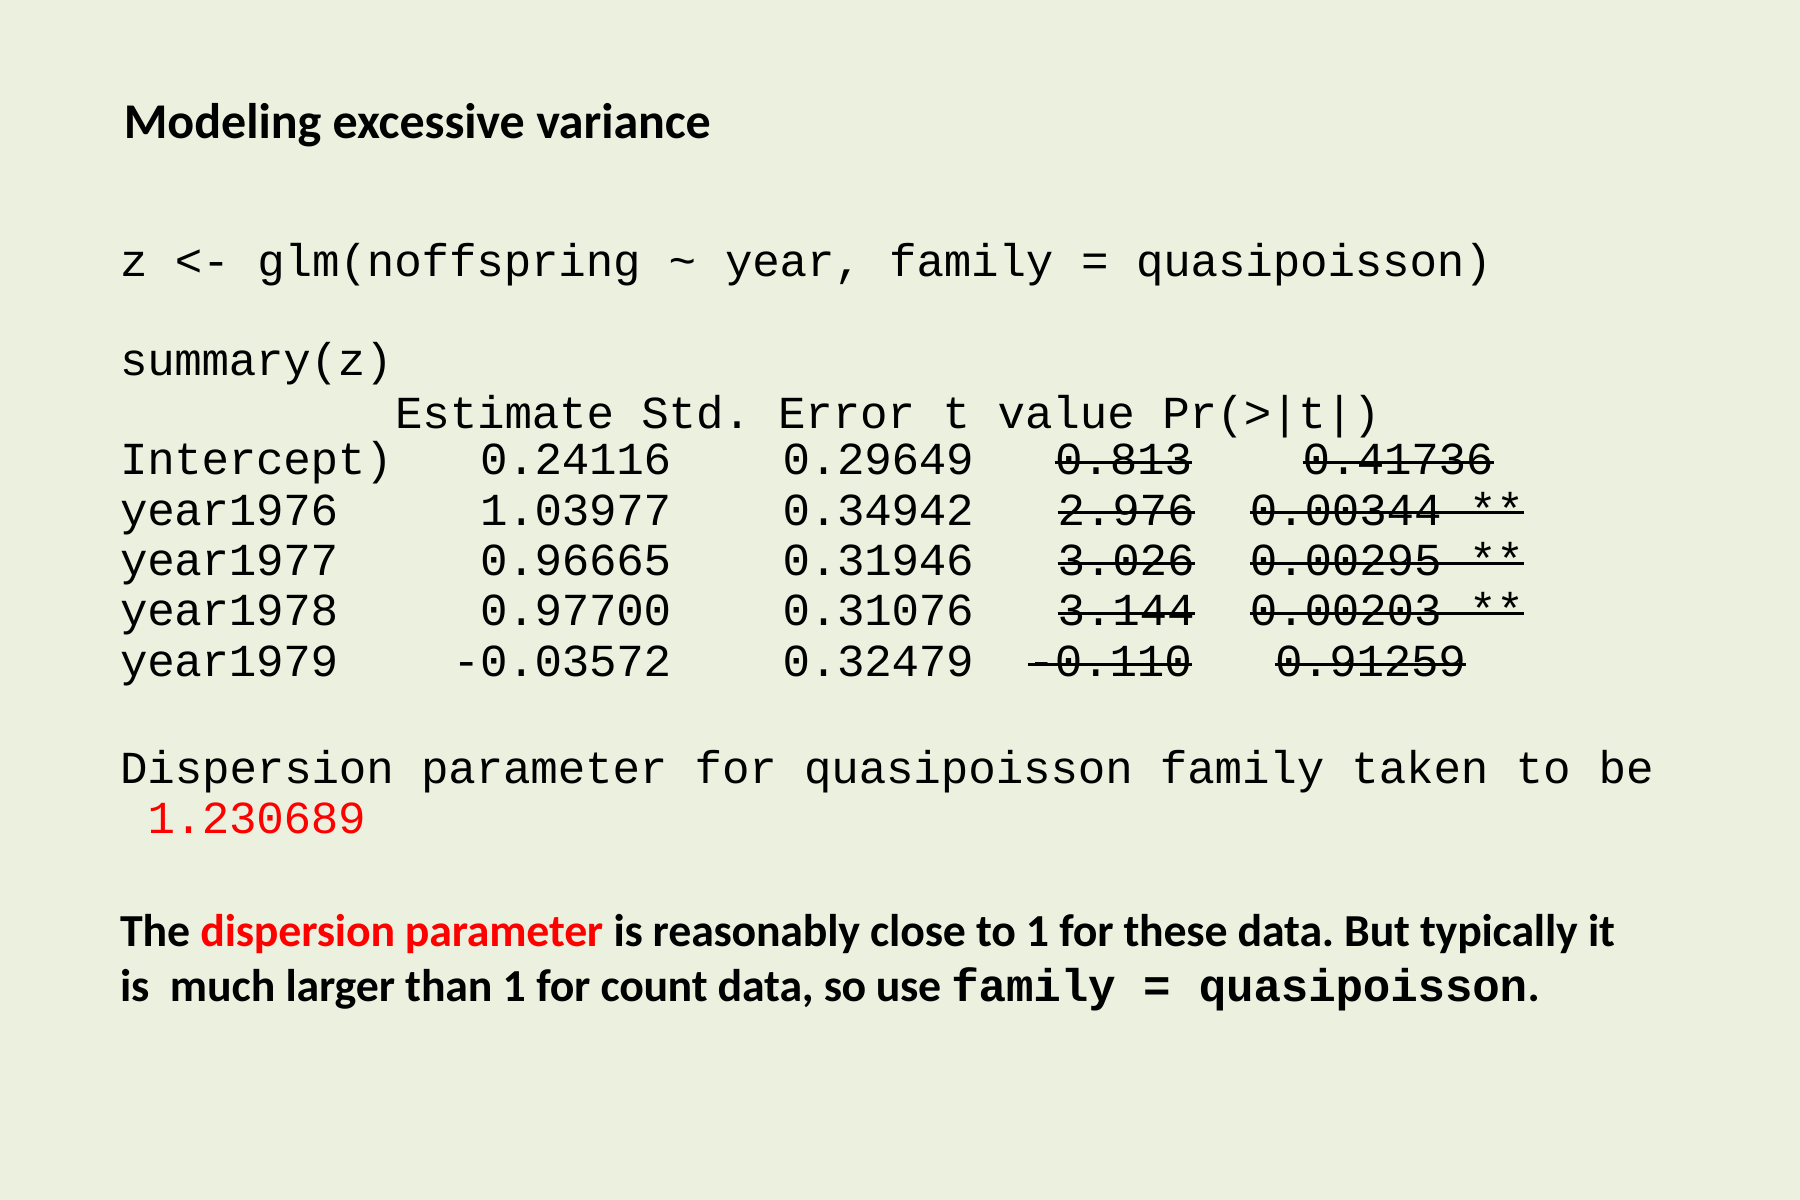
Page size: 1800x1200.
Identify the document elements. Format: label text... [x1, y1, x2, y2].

table_header 0.29649 [725, 444, 1000, 493]
table_header Intercept) [115, 444, 422, 493]
table_cell 0.97700 [422, 594, 725, 644]
table_cell 1.03977 [422, 493, 725, 543]
table_cell 2.976 0.00344 ** [1000, 493, 1528, 543]
table_header 0.24116 [422, 444, 725, 493]
table_header 0.813 0.41736 [1000, 444, 1528, 493]
table_cell 0.31946 [725, 543, 1000, 594]
table_cell 0.96665 [422, 543, 725, 594]
title Modeling excessive variance [121, 85, 718, 289]
table_cell year1976 [115, 493, 422, 543]
table_cell 0.34942 [725, 493, 1000, 543]
table_cell year1979 [115, 644, 422, 693]
text_box Dispersion parameter for quasipoisson family taken to be 1.230689 The dispersion parameter is reasonably close to 1 for these data. But typically it is much larger than 1 for count data, so use family = quasipoisson. [117, 734, 1662, 1011]
table_cell -0.03572 [422, 644, 725, 693]
table_cell -0.110 0.91259 [1000, 644, 1528, 693]
table_cell 0.31076 [725, 594, 1000, 644]
table_cell 0.32479 [725, 644, 1000, 693]
text_box z <- glm(noffspring ~ [117, 228, 700, 286]
table_cell 3.026 0.00295 ** [1000, 543, 1528, 594]
table_cell year1978 [115, 594, 422, 644]
text_box year, family = quasipoisson) [722, 228, 1498, 286]
table_cell 3.144 0.00203 ** [1000, 594, 1528, 644]
table_cell year1977 [115, 543, 422, 594]
text_box summary(z) Estimate Std. Error t value Pr(>|t|) [117, 329, 1387, 438]
